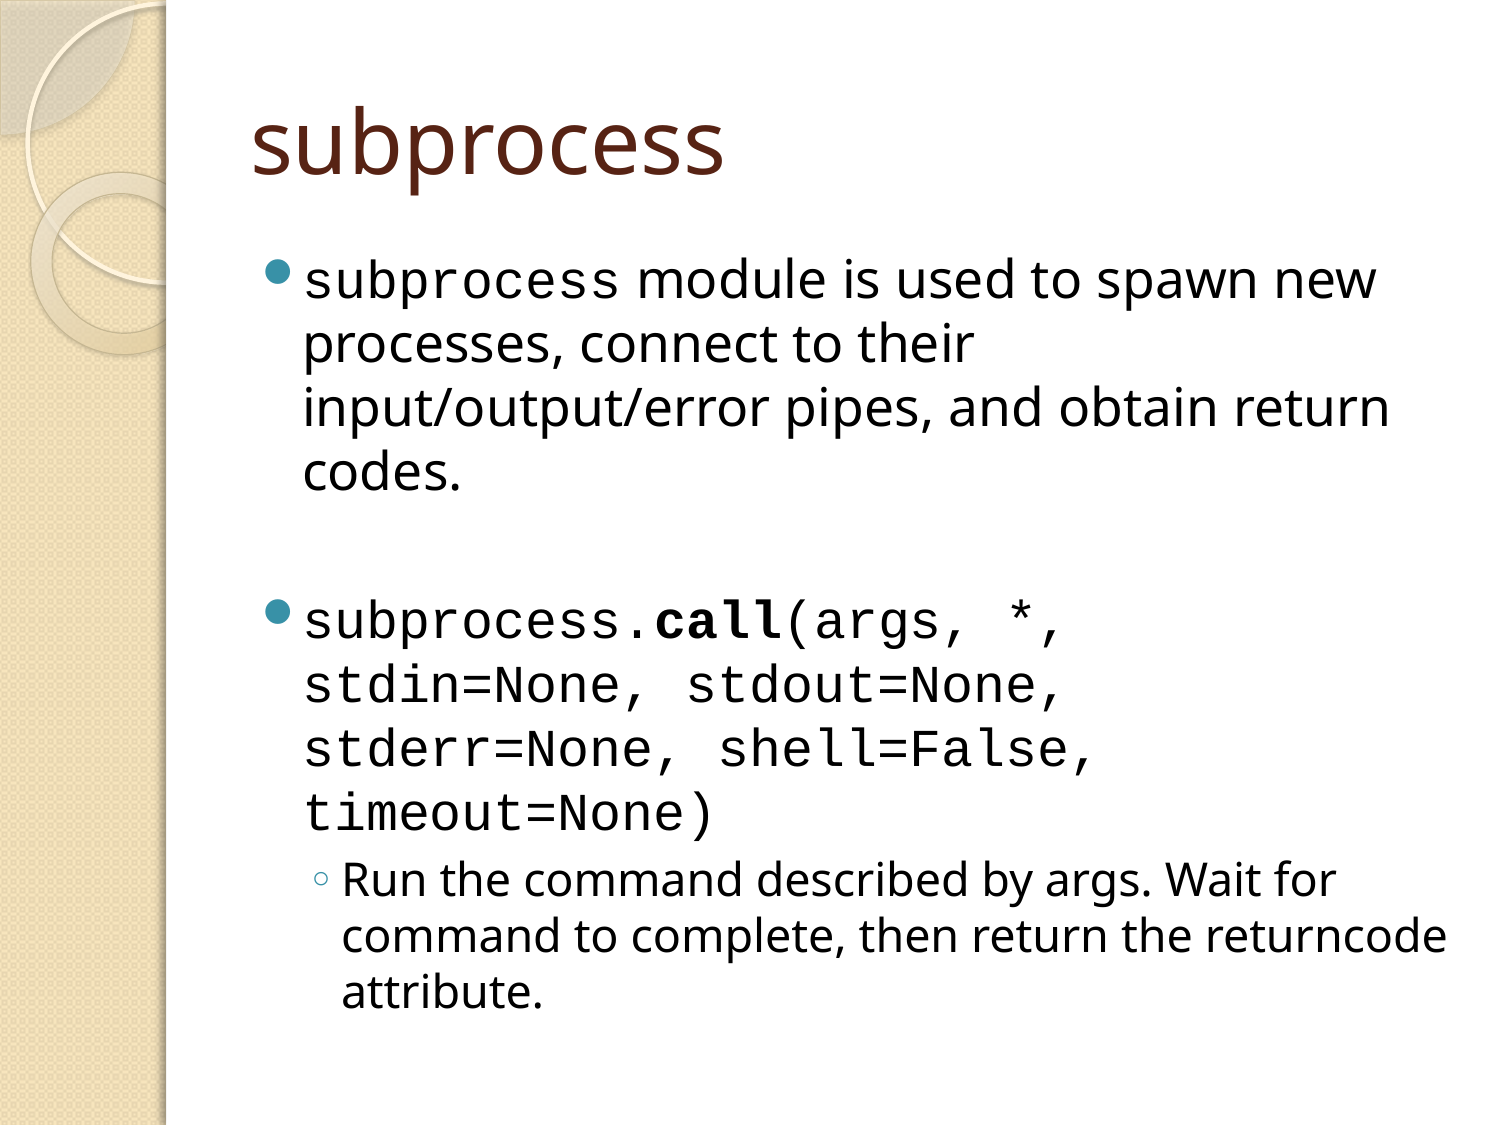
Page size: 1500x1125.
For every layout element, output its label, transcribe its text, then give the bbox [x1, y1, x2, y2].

list subprocess module is used to spawn new processes, connect to their input/output/error pipes, and obtain return codes. subprocess.call(args, *, stdin=None, stdout=None, stderr=None, shell=False, timeout=None) Run the command described by args. Wait for command to complete, then return the returncode attribute. [235, 237, 1466, 1025]
title subprocess [235, 45, 1466, 233]
